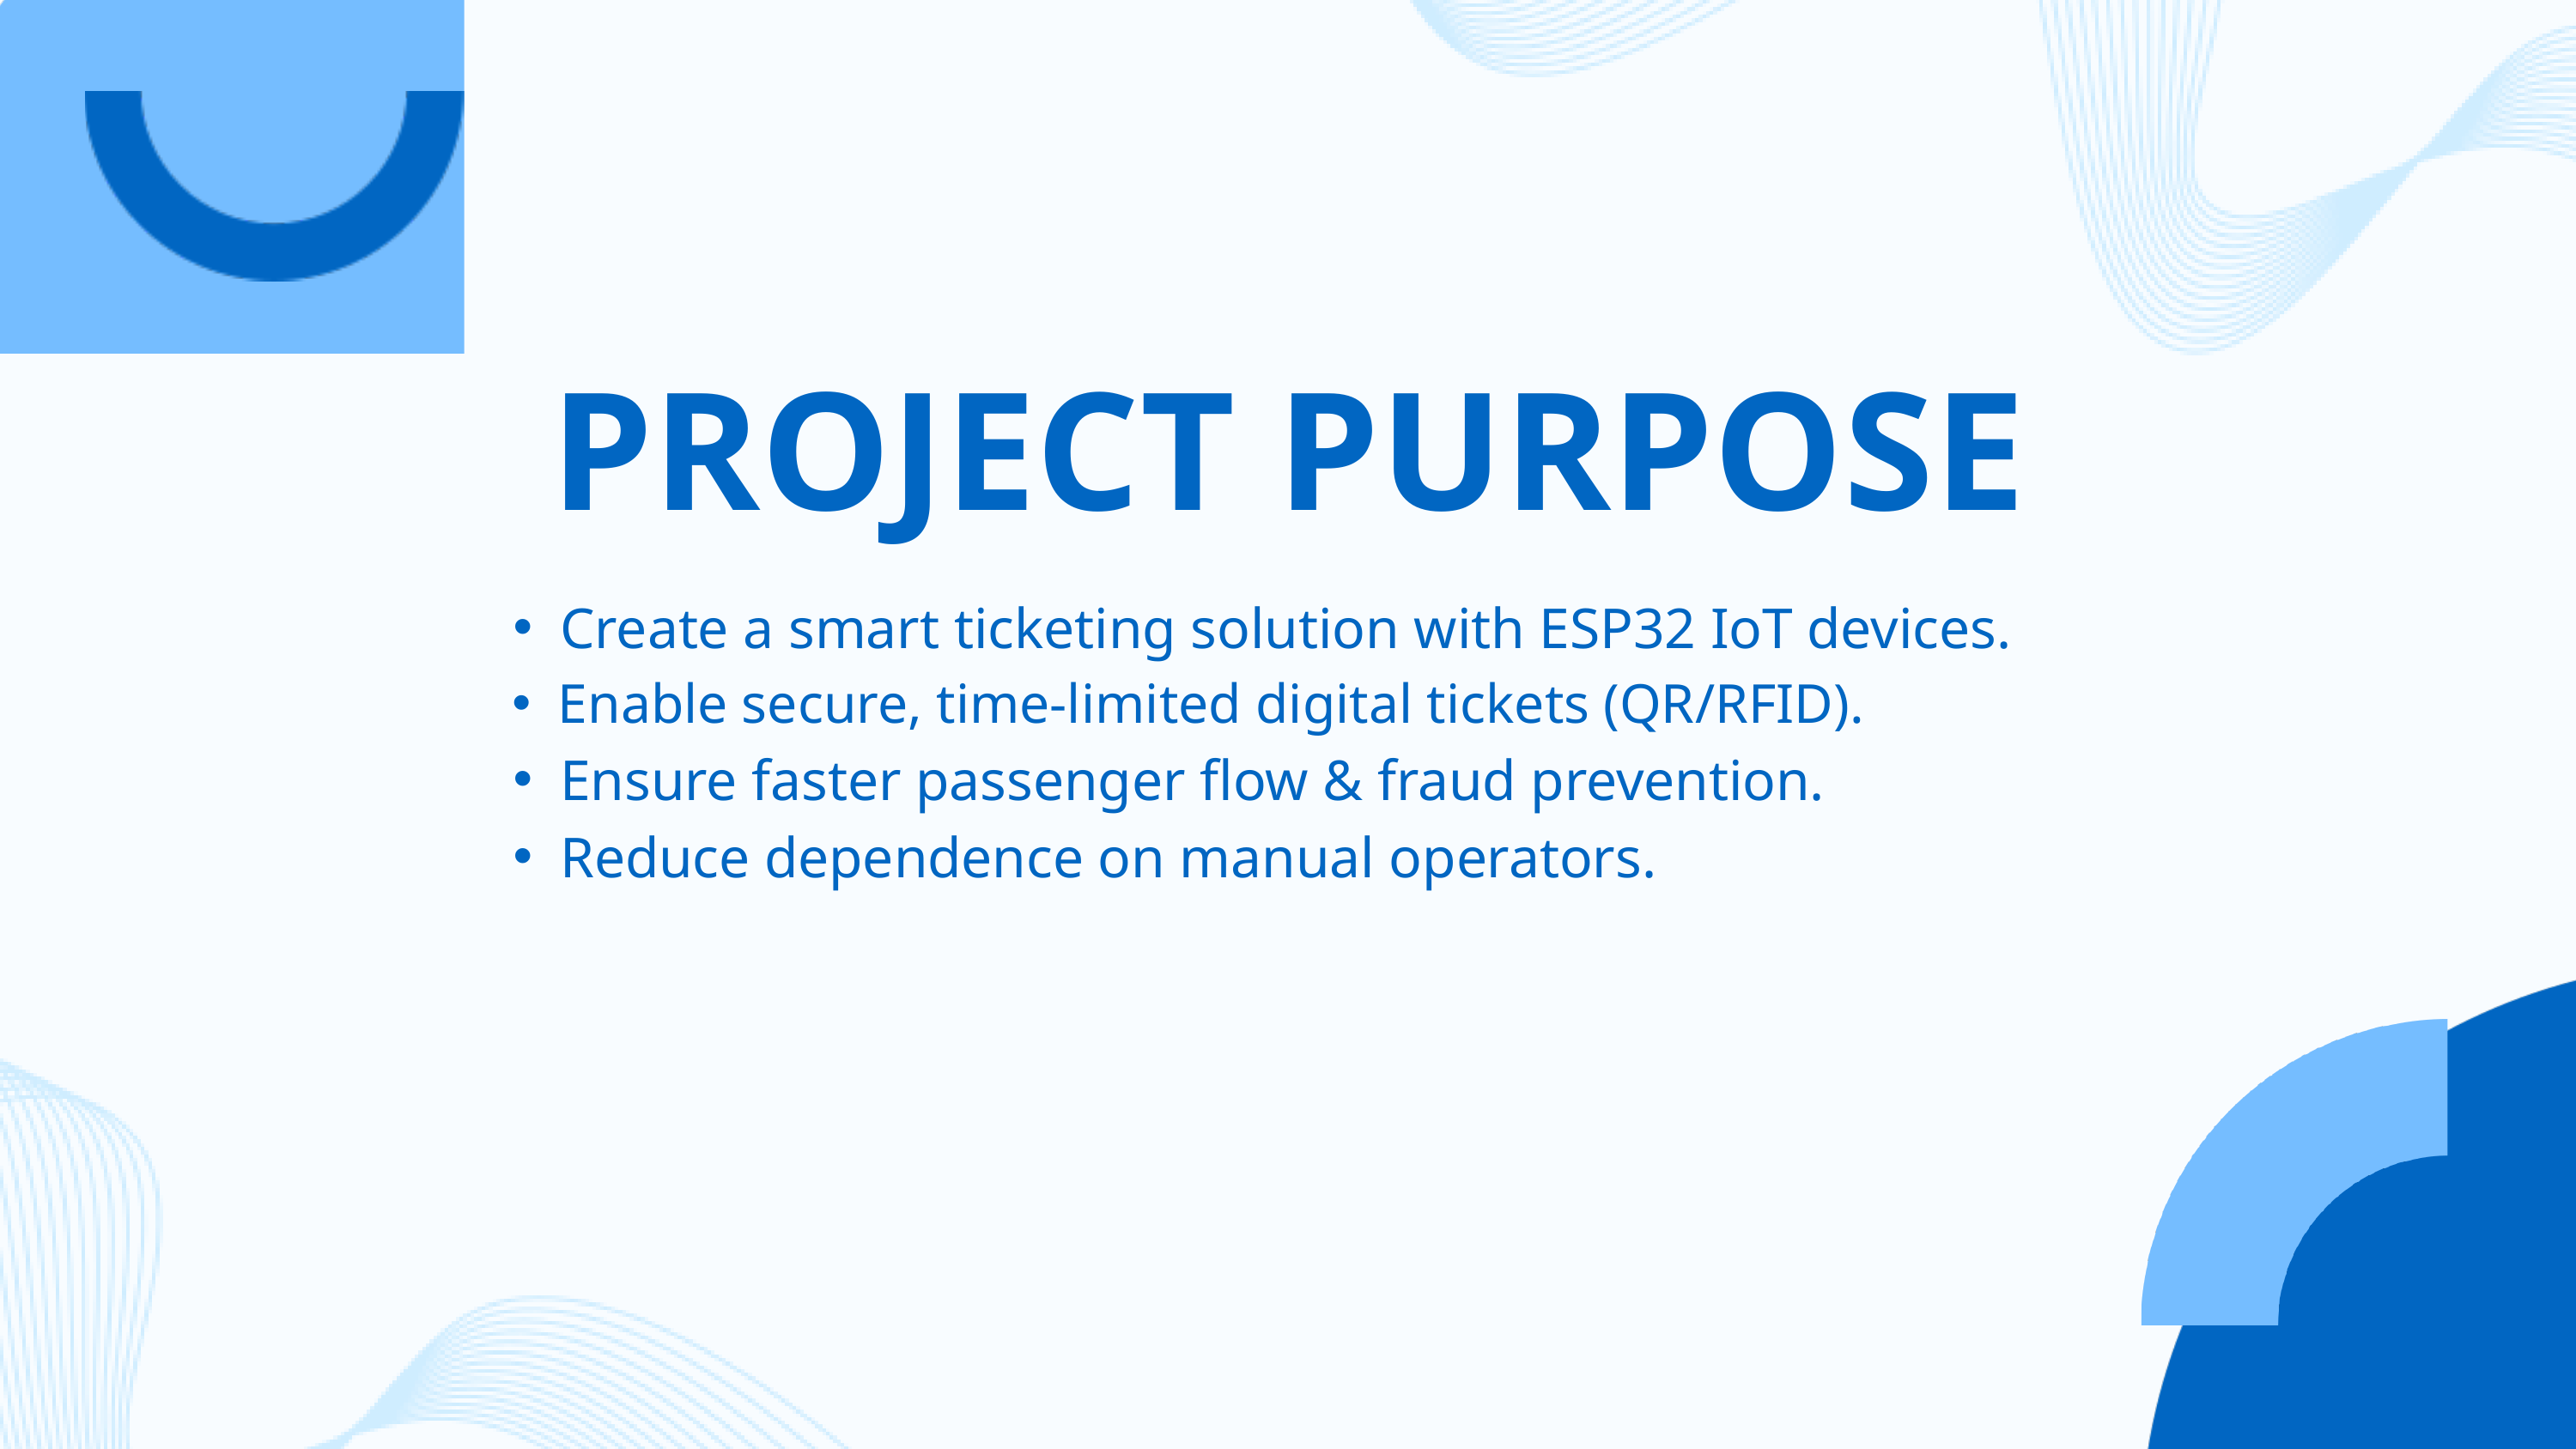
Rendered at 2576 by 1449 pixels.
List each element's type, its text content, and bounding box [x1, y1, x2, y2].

text_box [1288, 0, 2576, 555]
text_box PROJECT PURPOSE [430, 314, 2146, 543]
text_box [0, 962, 882, 1449]
text_box Create a smart ticketing solution with ESP32 IoT devices. Enable secure, time-limited digital tickets (QR/RFID). Ensure faster passenger flow & fraud prevention. Reduce dependence on manual operators. [466, 582, 2146, 966]
text_box [2141, 962, 2576, 1449]
text_box [85, 91, 465, 282]
text_box [2141, 1019, 2448, 1325]
text_box [0, 0, 465, 354]
